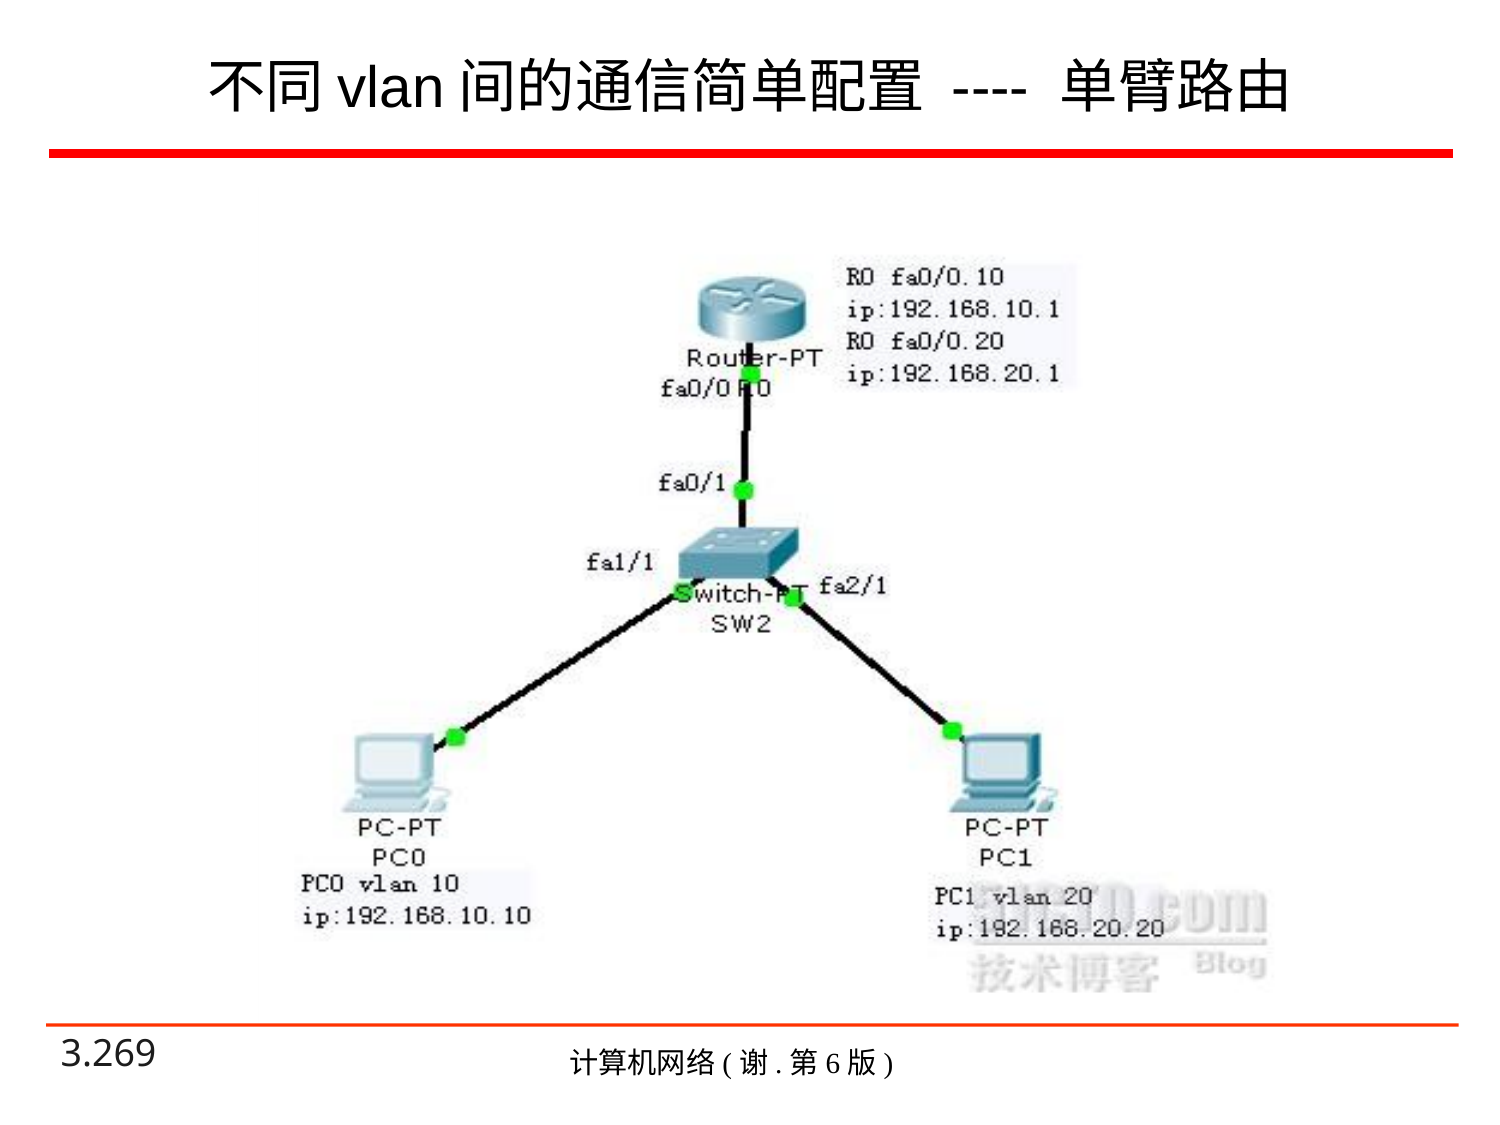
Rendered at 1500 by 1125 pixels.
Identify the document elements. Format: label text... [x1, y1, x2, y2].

title 不同vlan间的通信简单配置 ---- 单臂路由 [53, 30, 1447, 138]
picture [257, 187, 1302, 1023]
